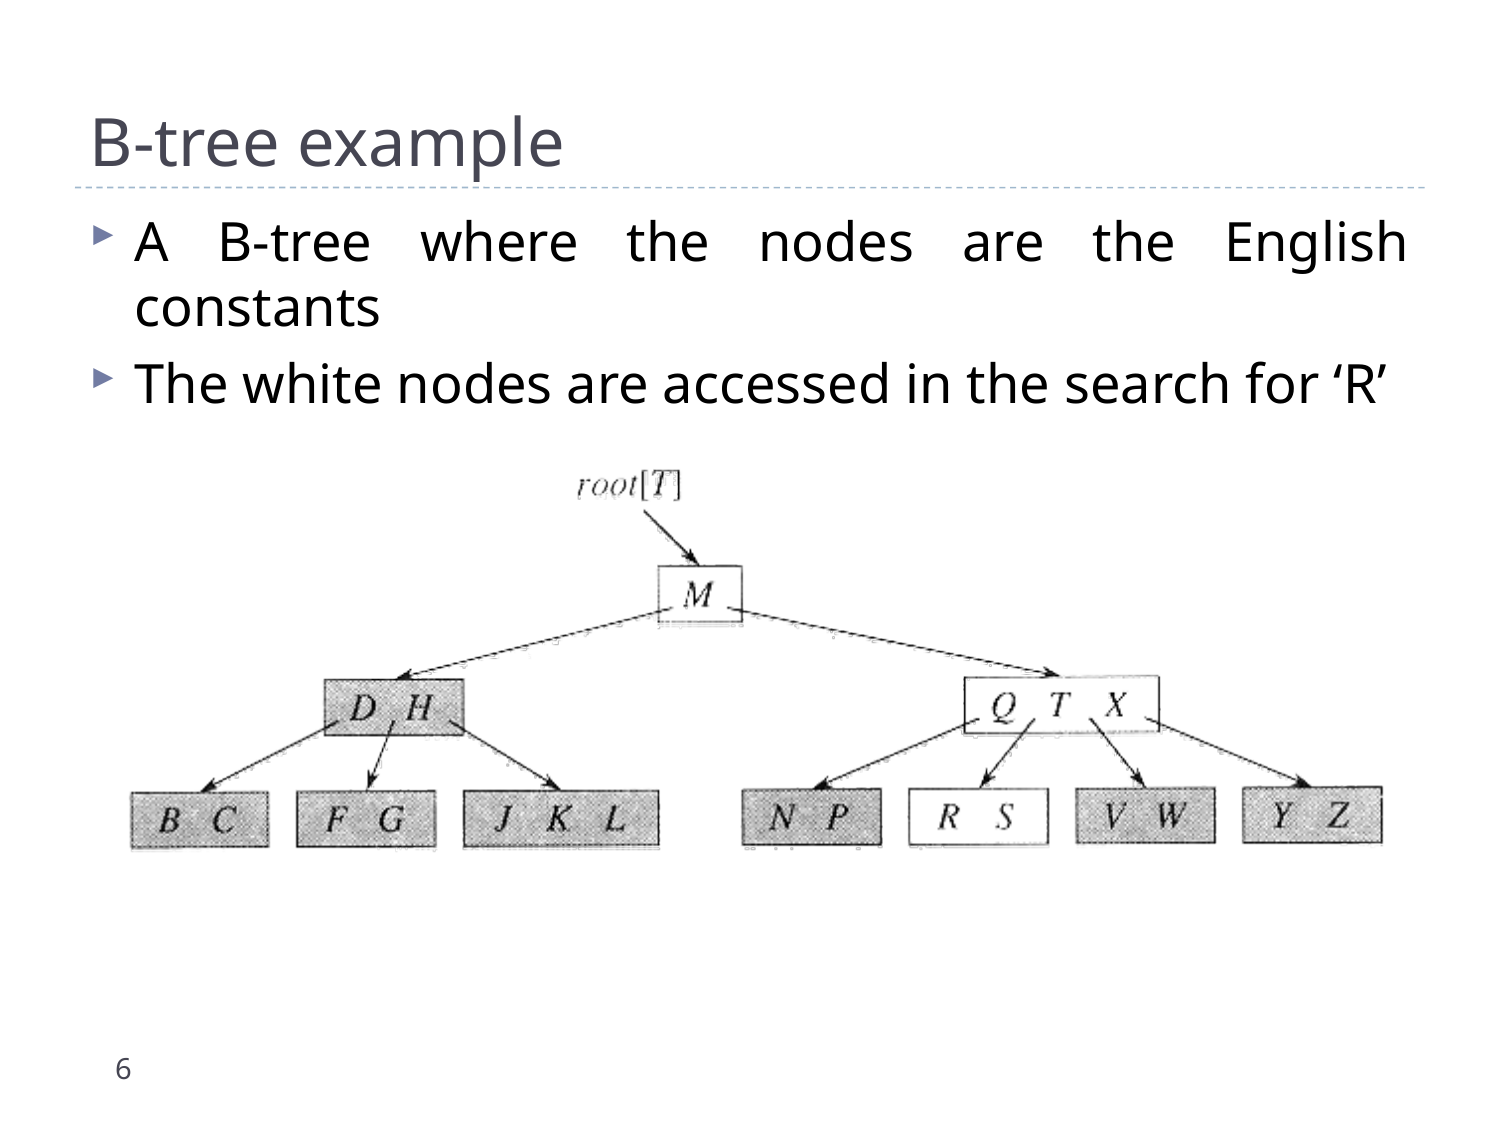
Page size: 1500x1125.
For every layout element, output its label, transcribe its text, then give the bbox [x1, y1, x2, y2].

picture [105, 454, 1413, 888]
list A B-tree where the nodes are the English constants The white nodes are accessed in the search for ‘R’ [75, 200, 1425, 1010]
title B-tree example [75, 24, 1425, 188]
slide_number 6 [100, 1042, 426, 1103]
